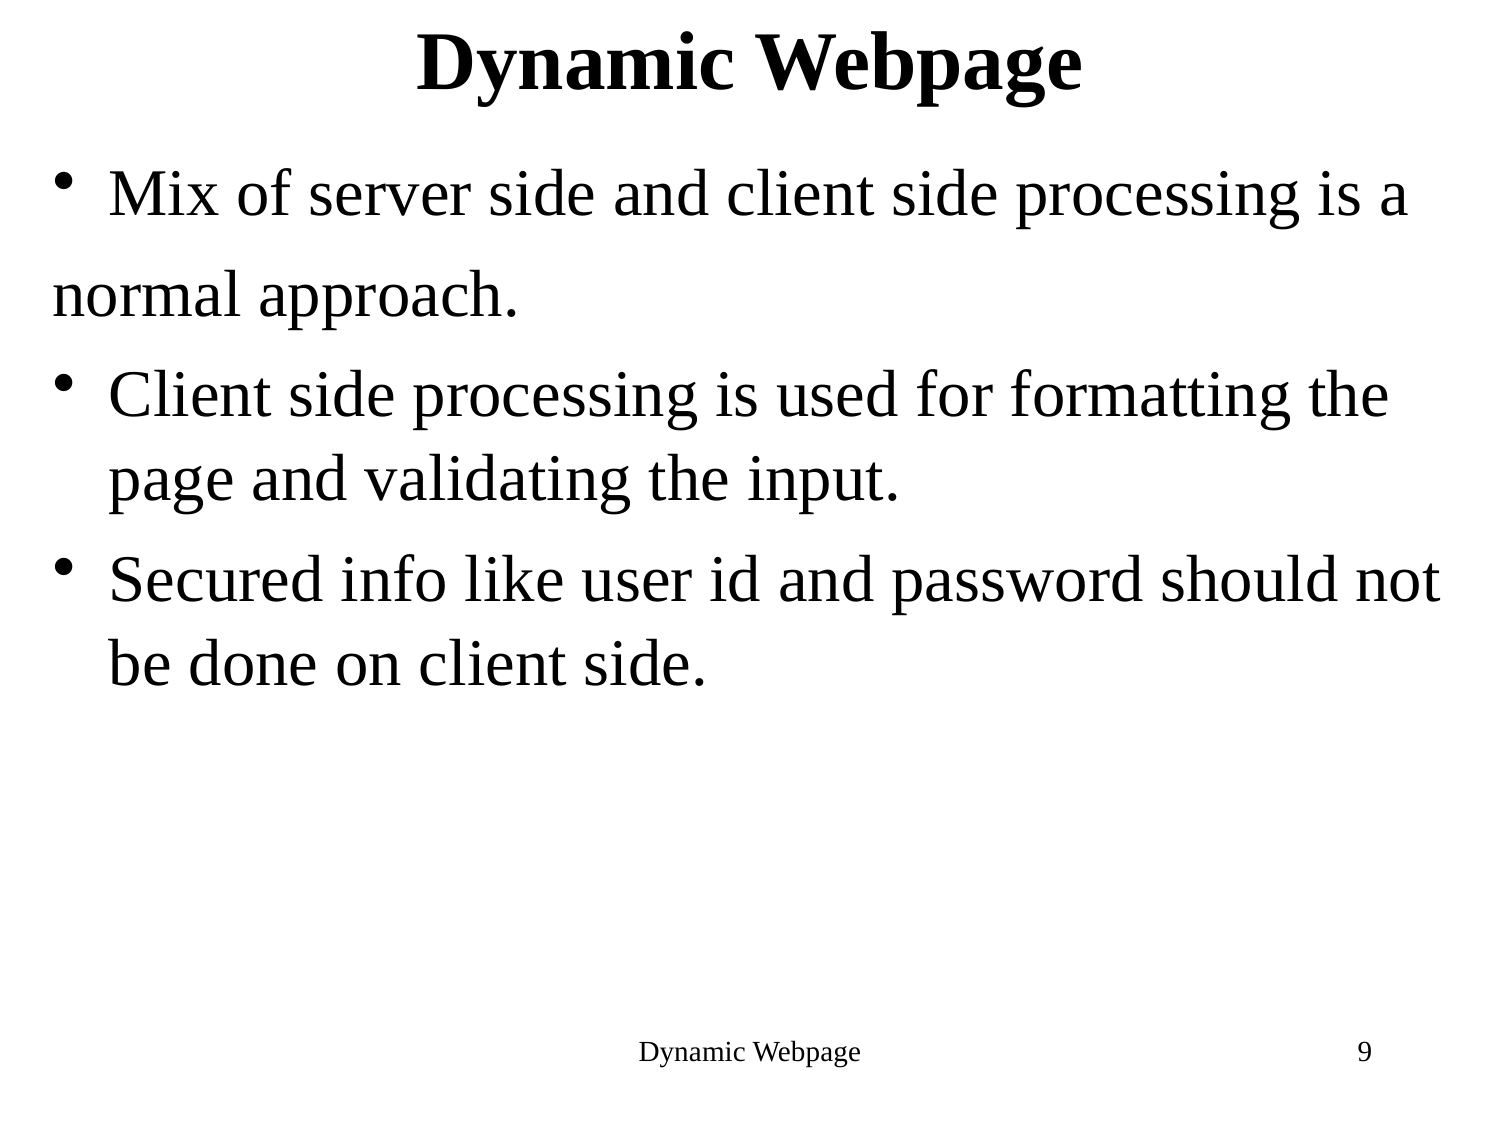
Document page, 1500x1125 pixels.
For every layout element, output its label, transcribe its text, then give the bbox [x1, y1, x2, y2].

title Dynamic Webpage [112, 0, 1388, 137]
slide_number 9 [1074, 1024, 1388, 1101]
list Mix of server side and client side processing is a normal approach. Client side processing is used for formatting the page and validating the input. Secured info like user id and password should not be done on client side. [37, 137, 1463, 1001]
footer Dynamic Webpage [512, 1024, 988, 1101]
